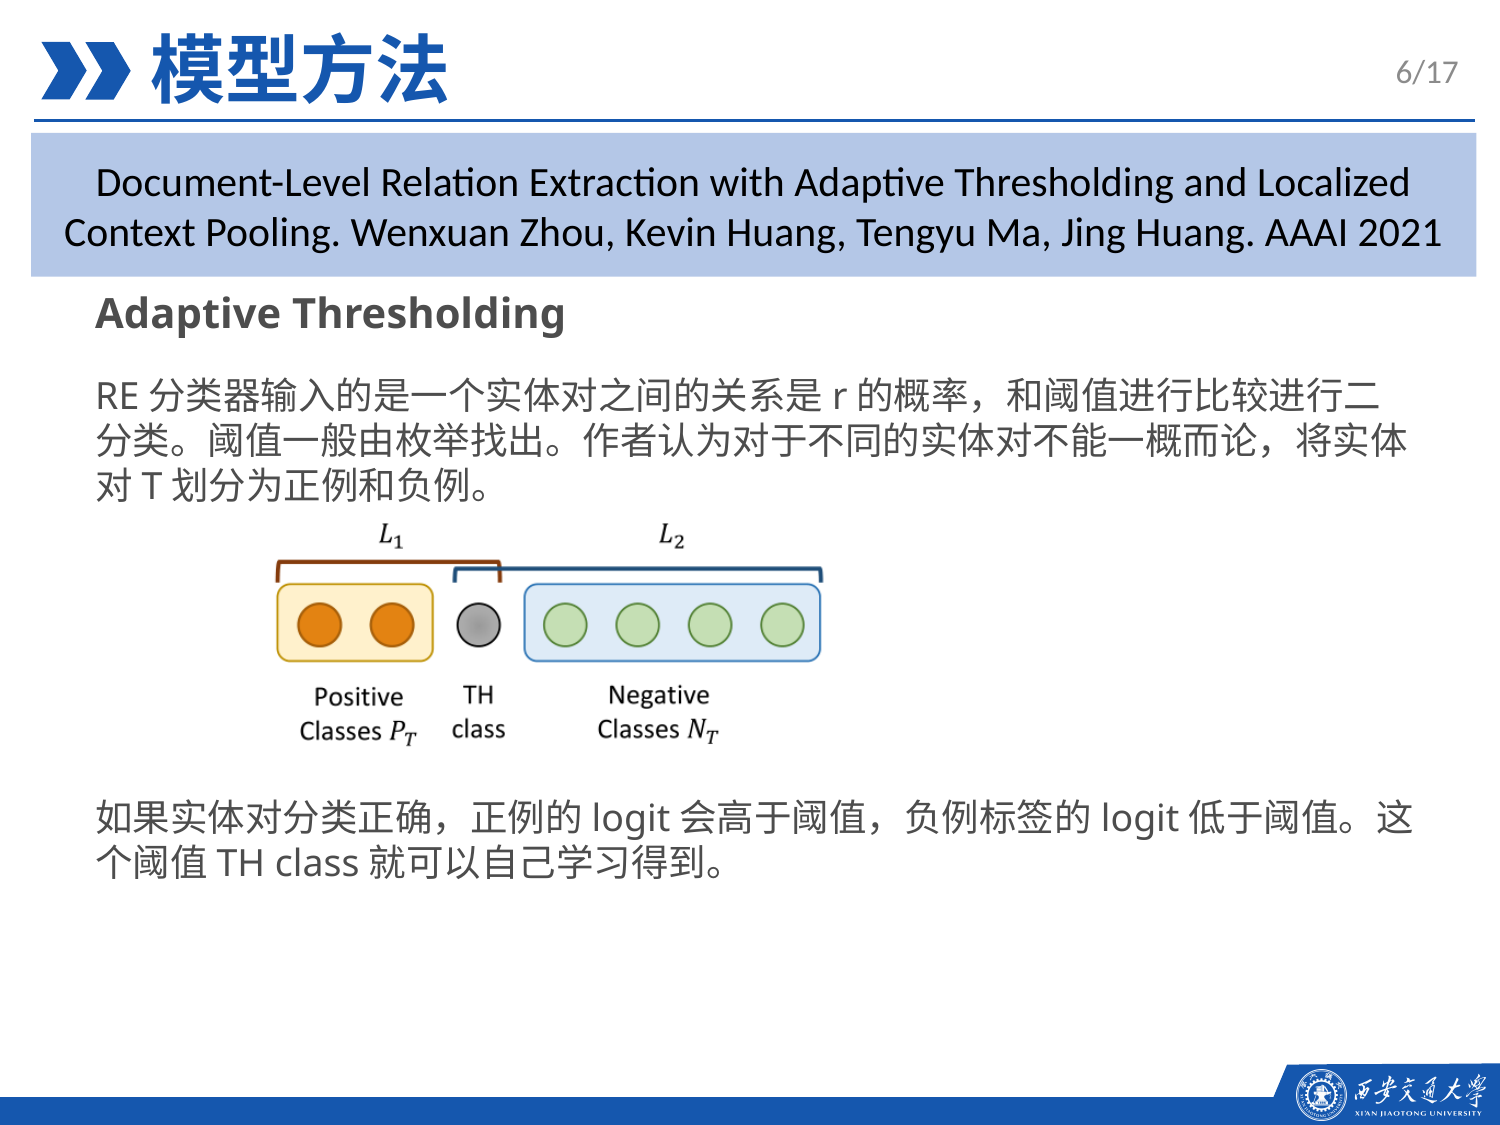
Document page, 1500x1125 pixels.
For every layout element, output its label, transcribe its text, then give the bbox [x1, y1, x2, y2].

text_box Document-Level Relation Extraction with Adaptive Thresholding and Localized Context Pooling. Wenxuan Zhou, Kevin Huang, Tengyu Ma, Jing Huang. AAAI 2021 [30, 132, 1477, 278]
picture [253, 515, 831, 755]
picture [1296, 1069, 1486, 1121]
slide_number 6/17 [1355, 41, 1474, 100]
text_box 模型方法 [0, 14, 601, 120]
text_box Adaptive Thresholding [80, 279, 831, 345]
text_box RE分类器输入的是一个实体对之间的关系是r的概率，和阈值进行比较进行二分类。阈值一般由枚举找出。作者认为对于不同的实体对不能一概而论，将实体对T划分为正例和负例。 [80, 364, 1431, 515]
text_box 如果实体对分类正确，正例的logit会高于阈值，负例标签的logit低于阈值。这个阈值TH class就可以自己学习得到。 [80, 786, 1431, 891]
